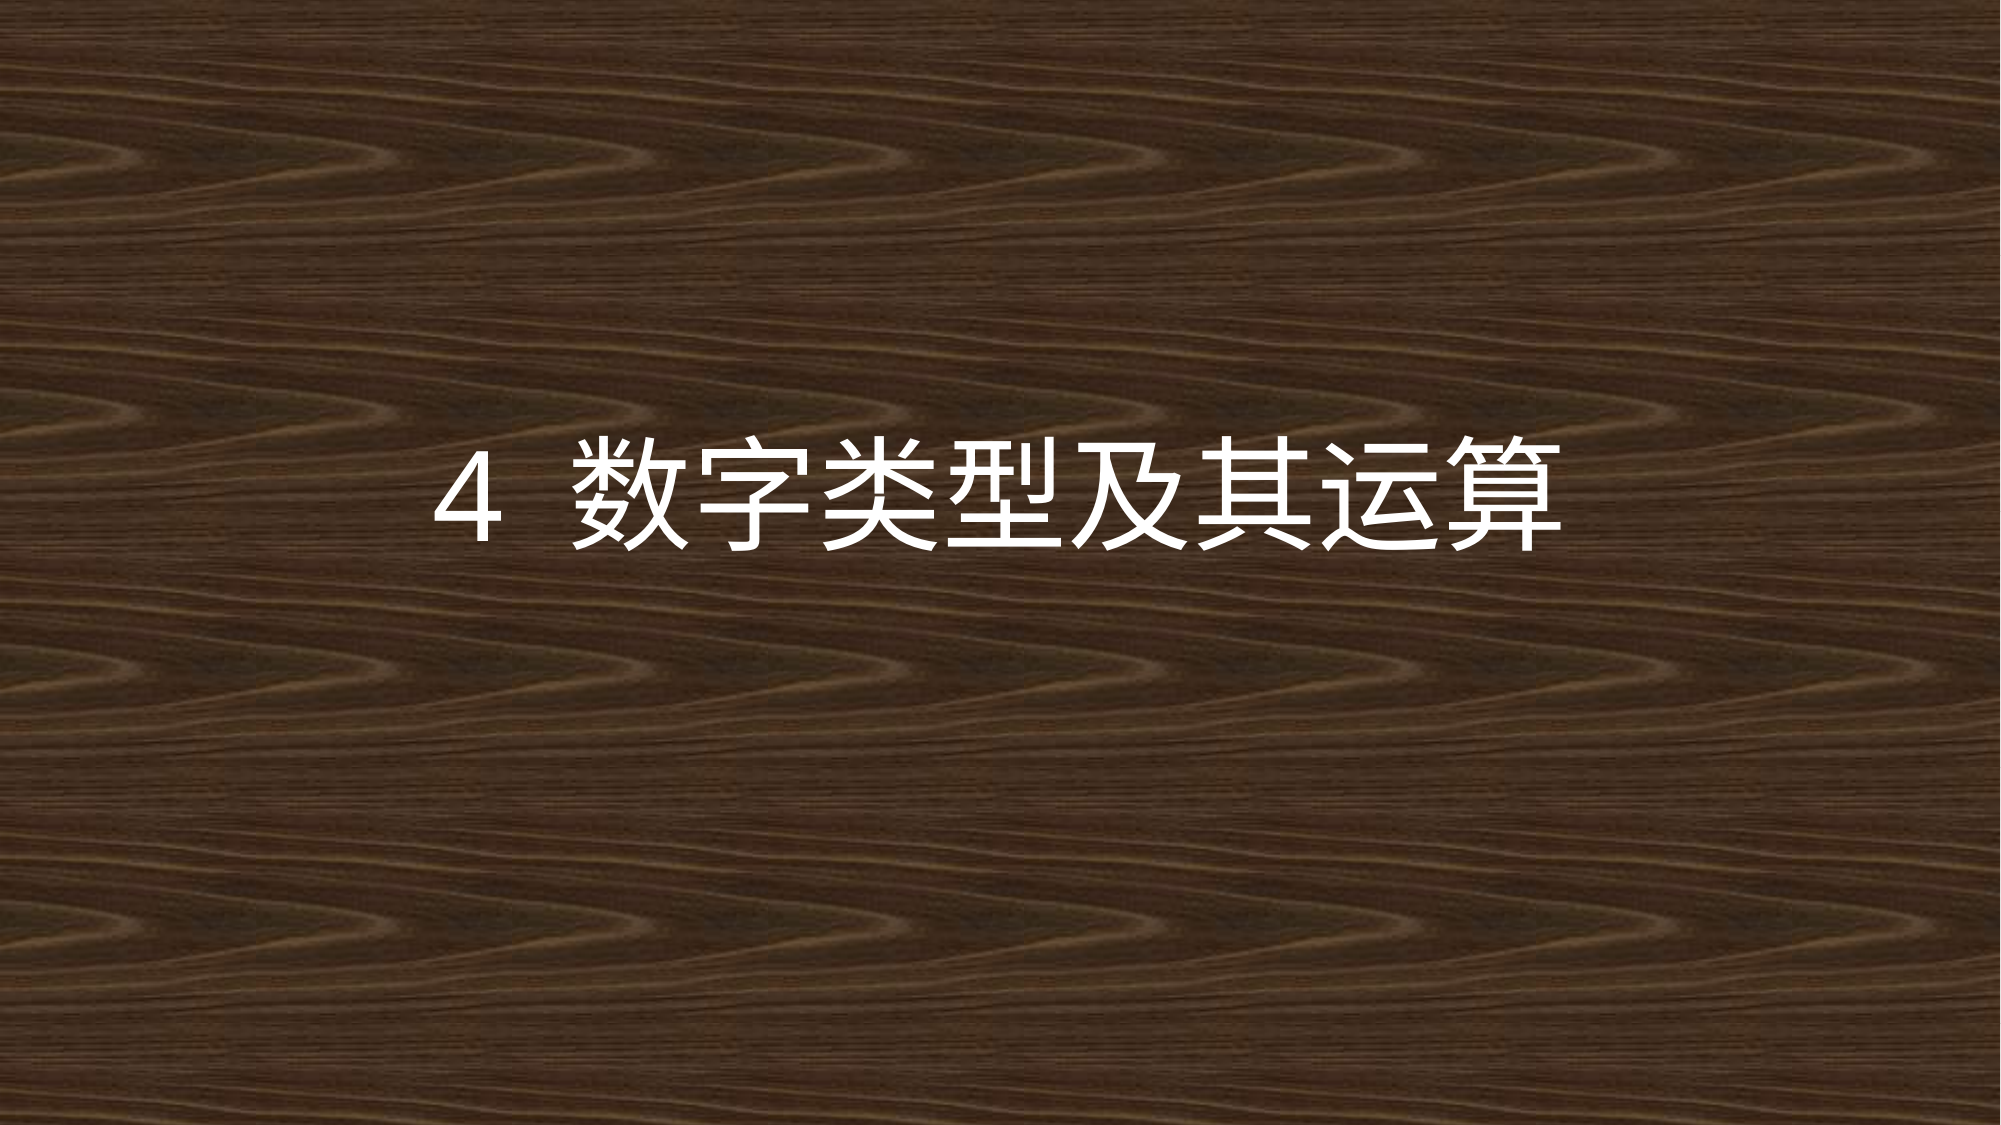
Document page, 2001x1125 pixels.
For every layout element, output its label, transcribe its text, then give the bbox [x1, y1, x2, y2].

picture [0, 0, 2001, 1125]
title 4 数字类型及其运算 [249, 184, 1750, 576]
